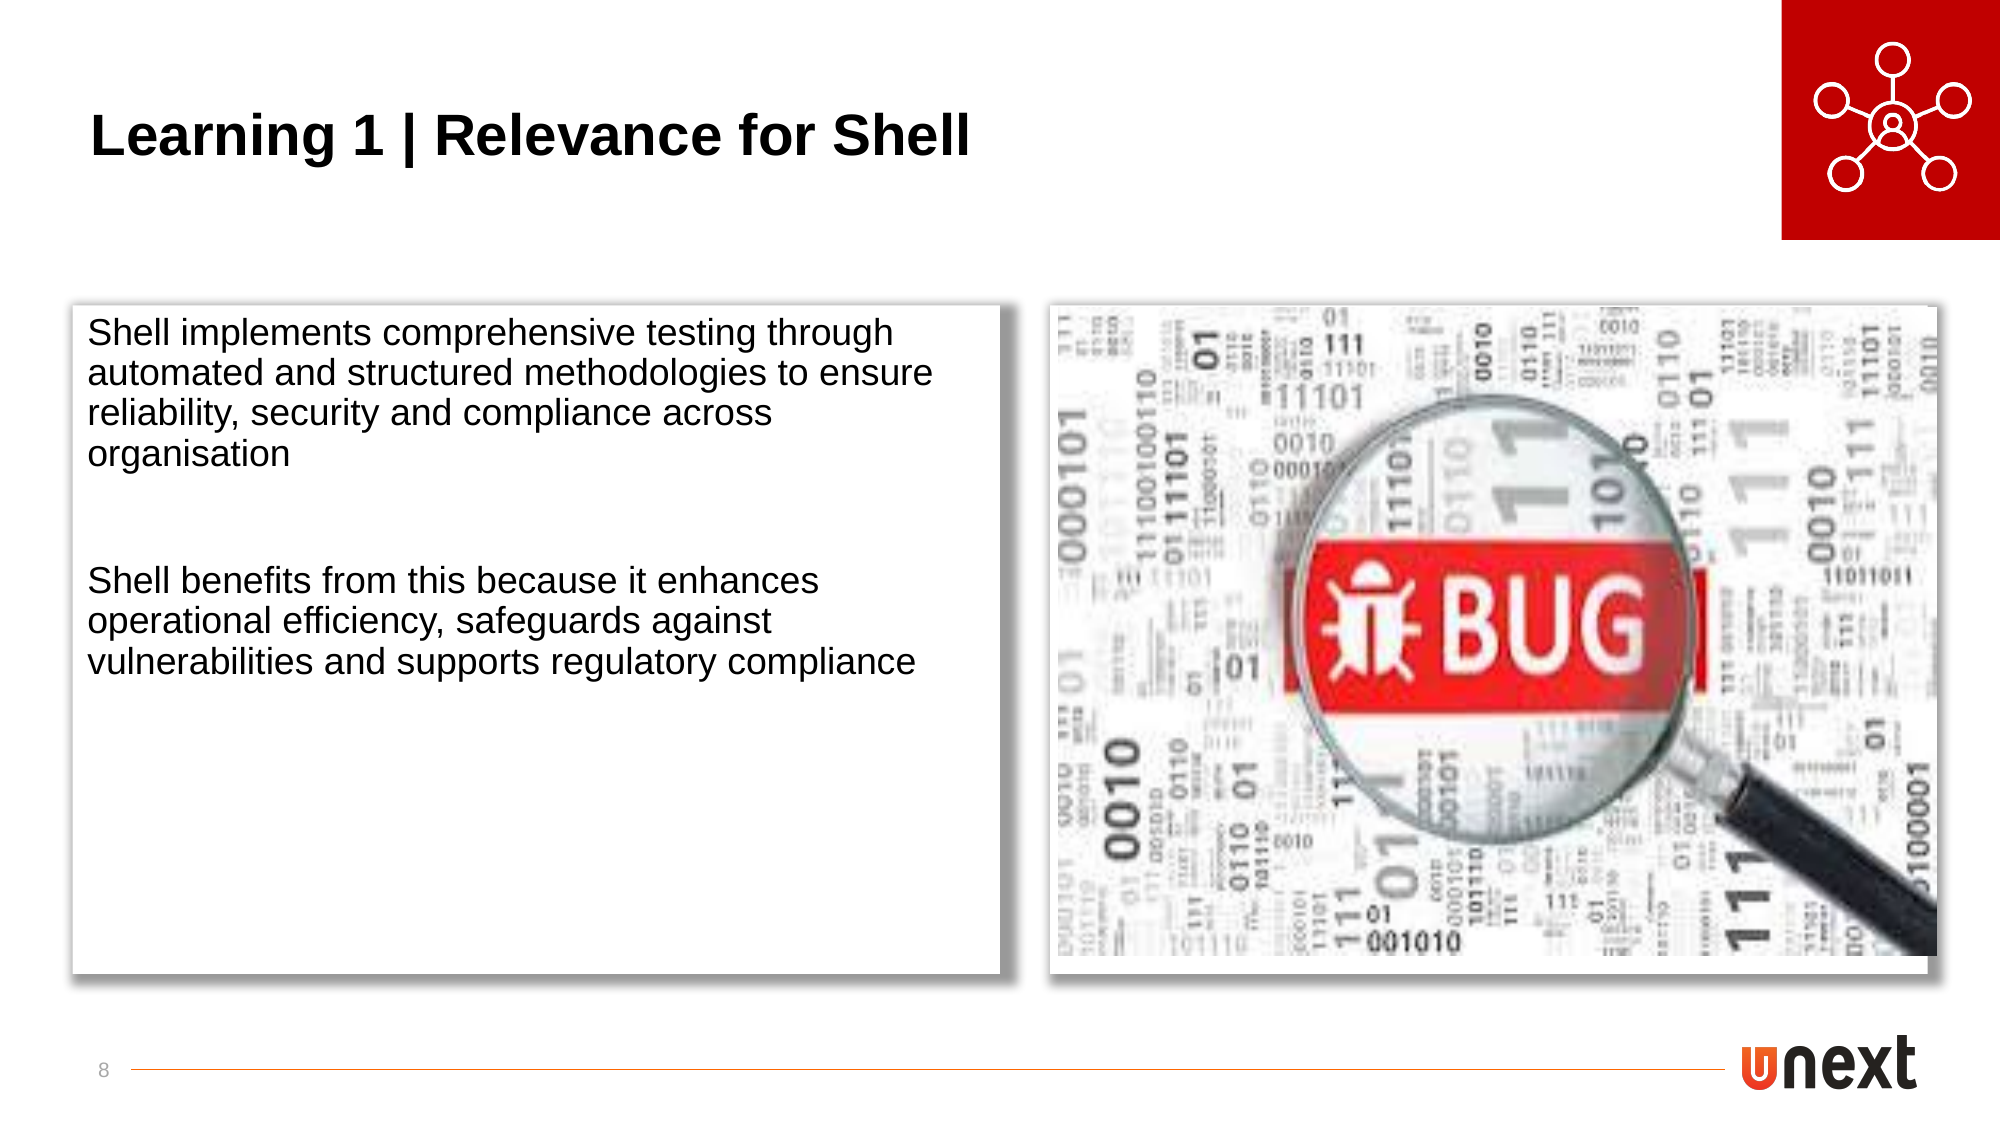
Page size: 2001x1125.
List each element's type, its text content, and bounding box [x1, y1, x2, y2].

text_box Shell implements comprehensive testing through automated and structured methodologies to ensure reliability, security and compliance across organisation Shell benefits from this because it enhances operational efficiency, safeguards against vulnerabilities and supports regulatory compliance [72, 305, 1000, 974]
text_box [1781, 0, 2000, 241]
text_box [Add a graphic that provides view of how Shell implements this learning] [1050, 305, 1928, 974]
picture [1795, 19, 1990, 214]
picture [1058, 307, 1937, 956]
title Learning 1 | Relevance for Shell [76, 78, 1795, 196]
slide_number 8 [48, 1047, 110, 1091]
picture [1742, 1035, 1917, 1090]
